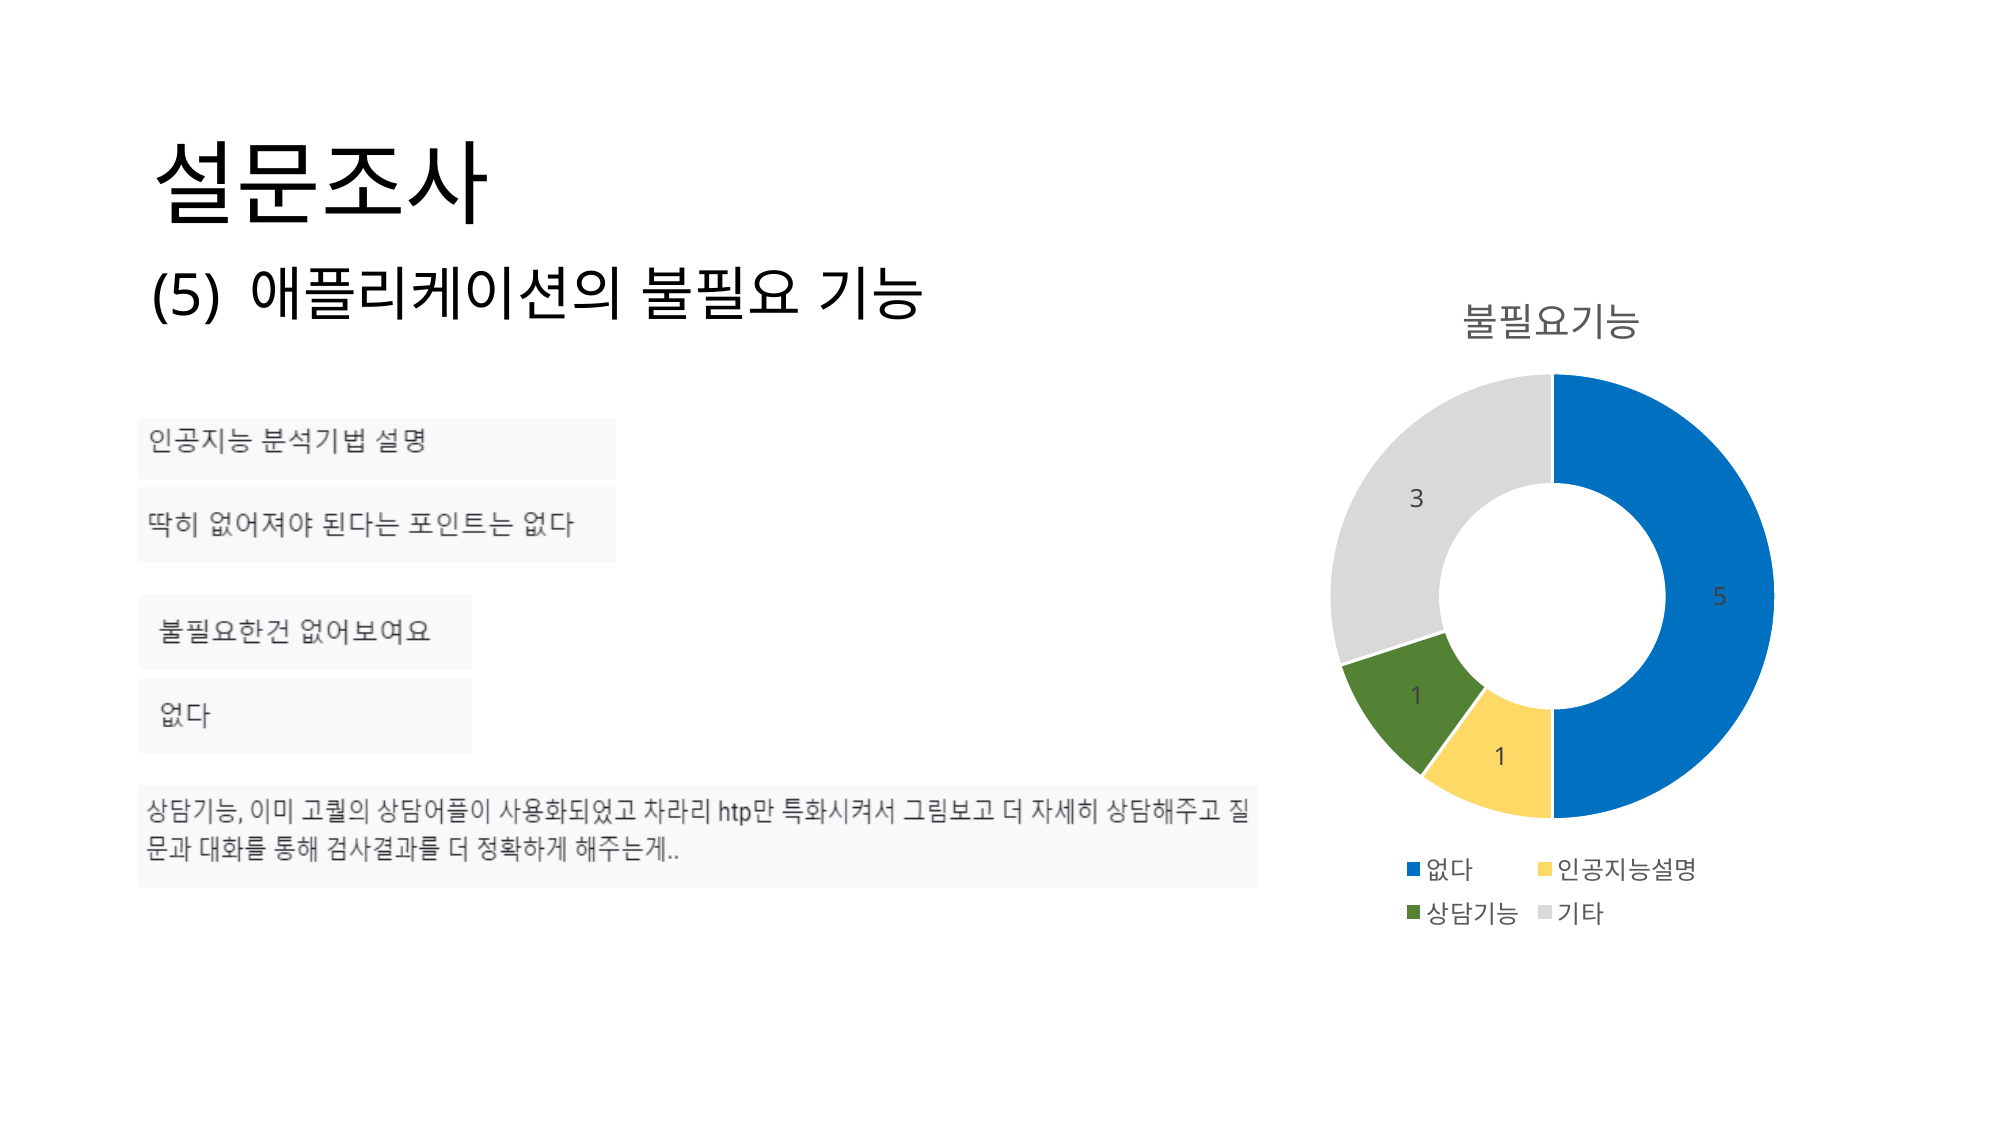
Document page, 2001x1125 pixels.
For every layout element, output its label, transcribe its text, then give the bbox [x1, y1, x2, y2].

list (5) 애플리케이션의 불필요 기능 [137, 258, 1242, 785]
chart [1242, 257, 1863, 938]
picture [137, 590, 472, 757]
list (5) 애플리케이션의 불필요 기능 [137, 893, 1863, 1102]
picture [137, 785, 1258, 893]
picture [137, 418, 616, 563]
title 설문조사 [137, 117, 1863, 258]
